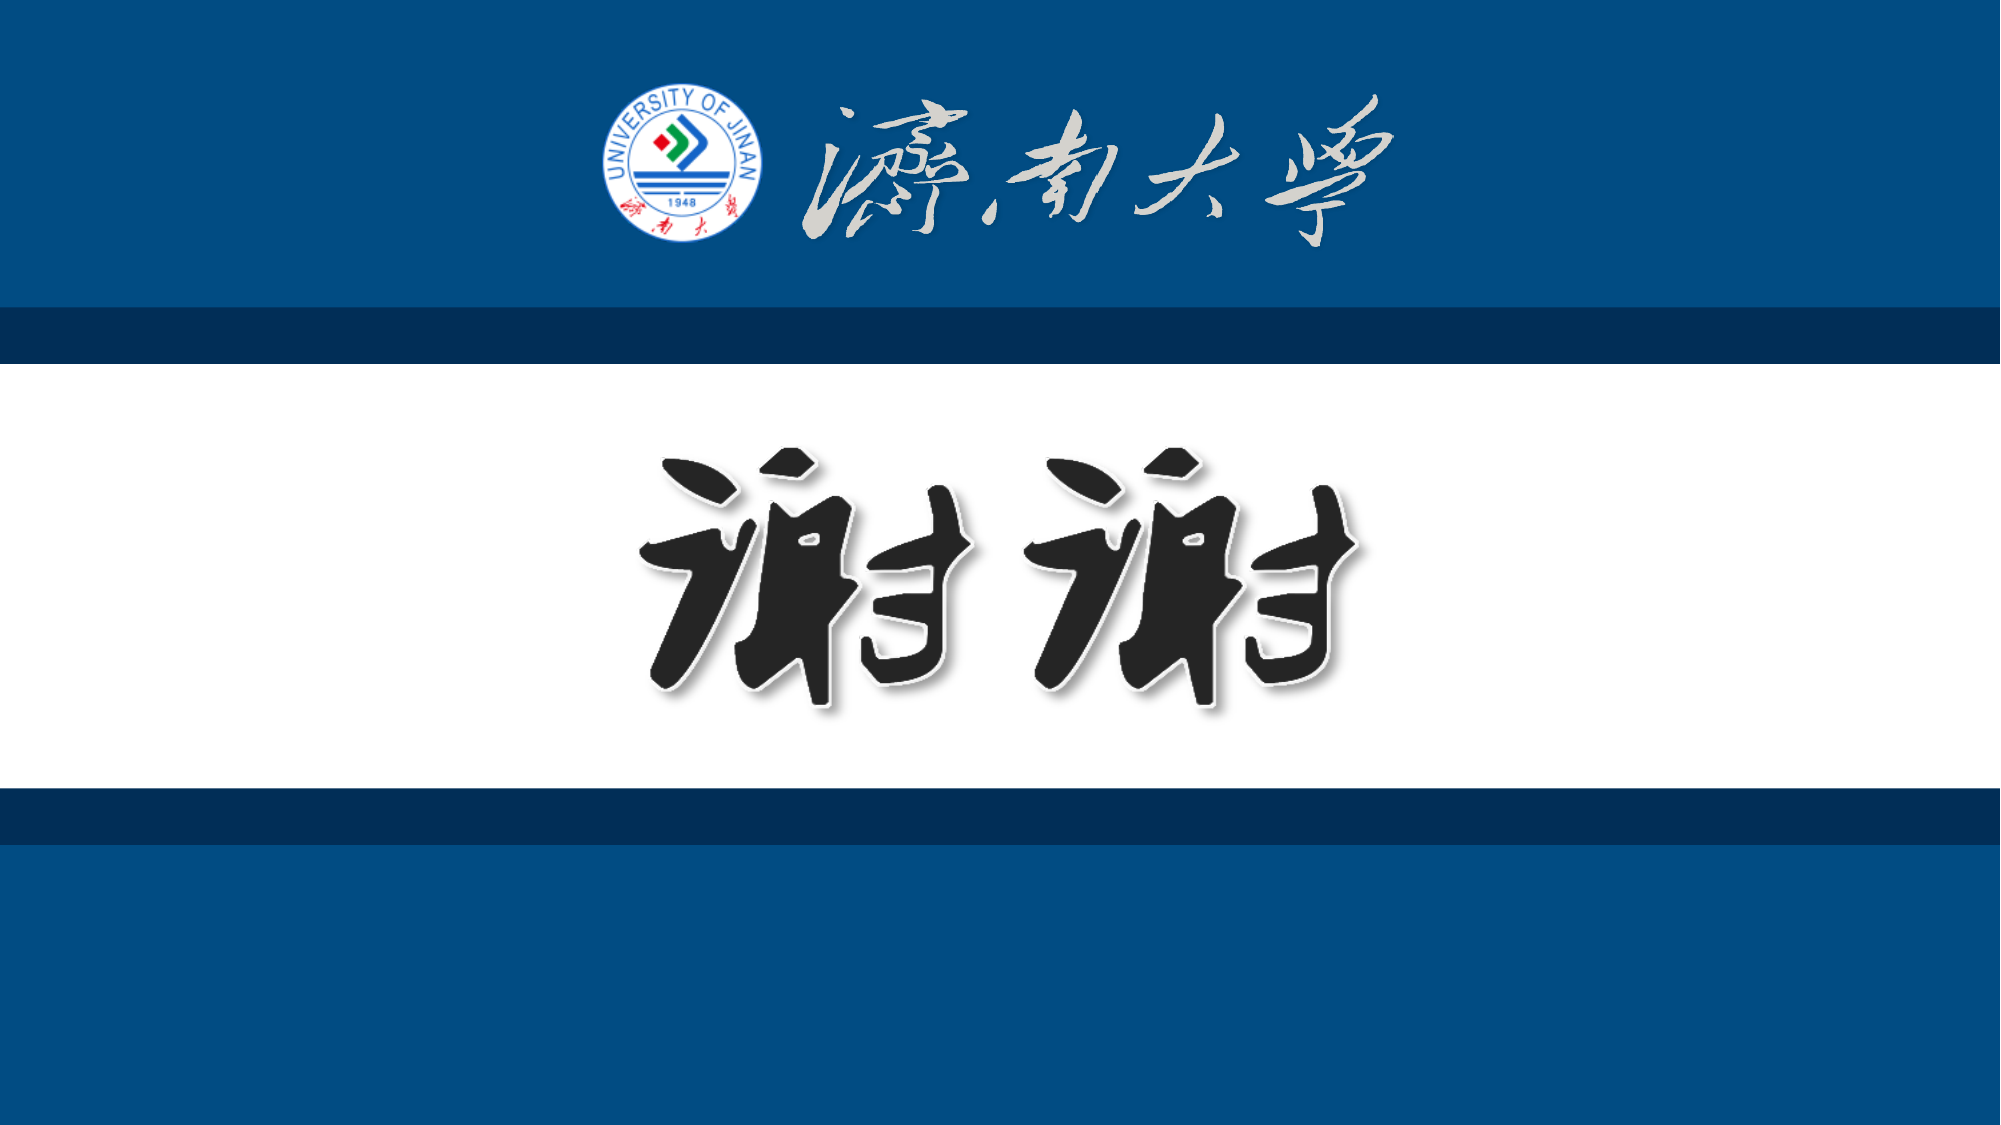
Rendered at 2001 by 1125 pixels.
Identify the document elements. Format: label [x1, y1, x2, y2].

picture [602, 83, 763, 243]
picture [354, 427, 1618, 726]
